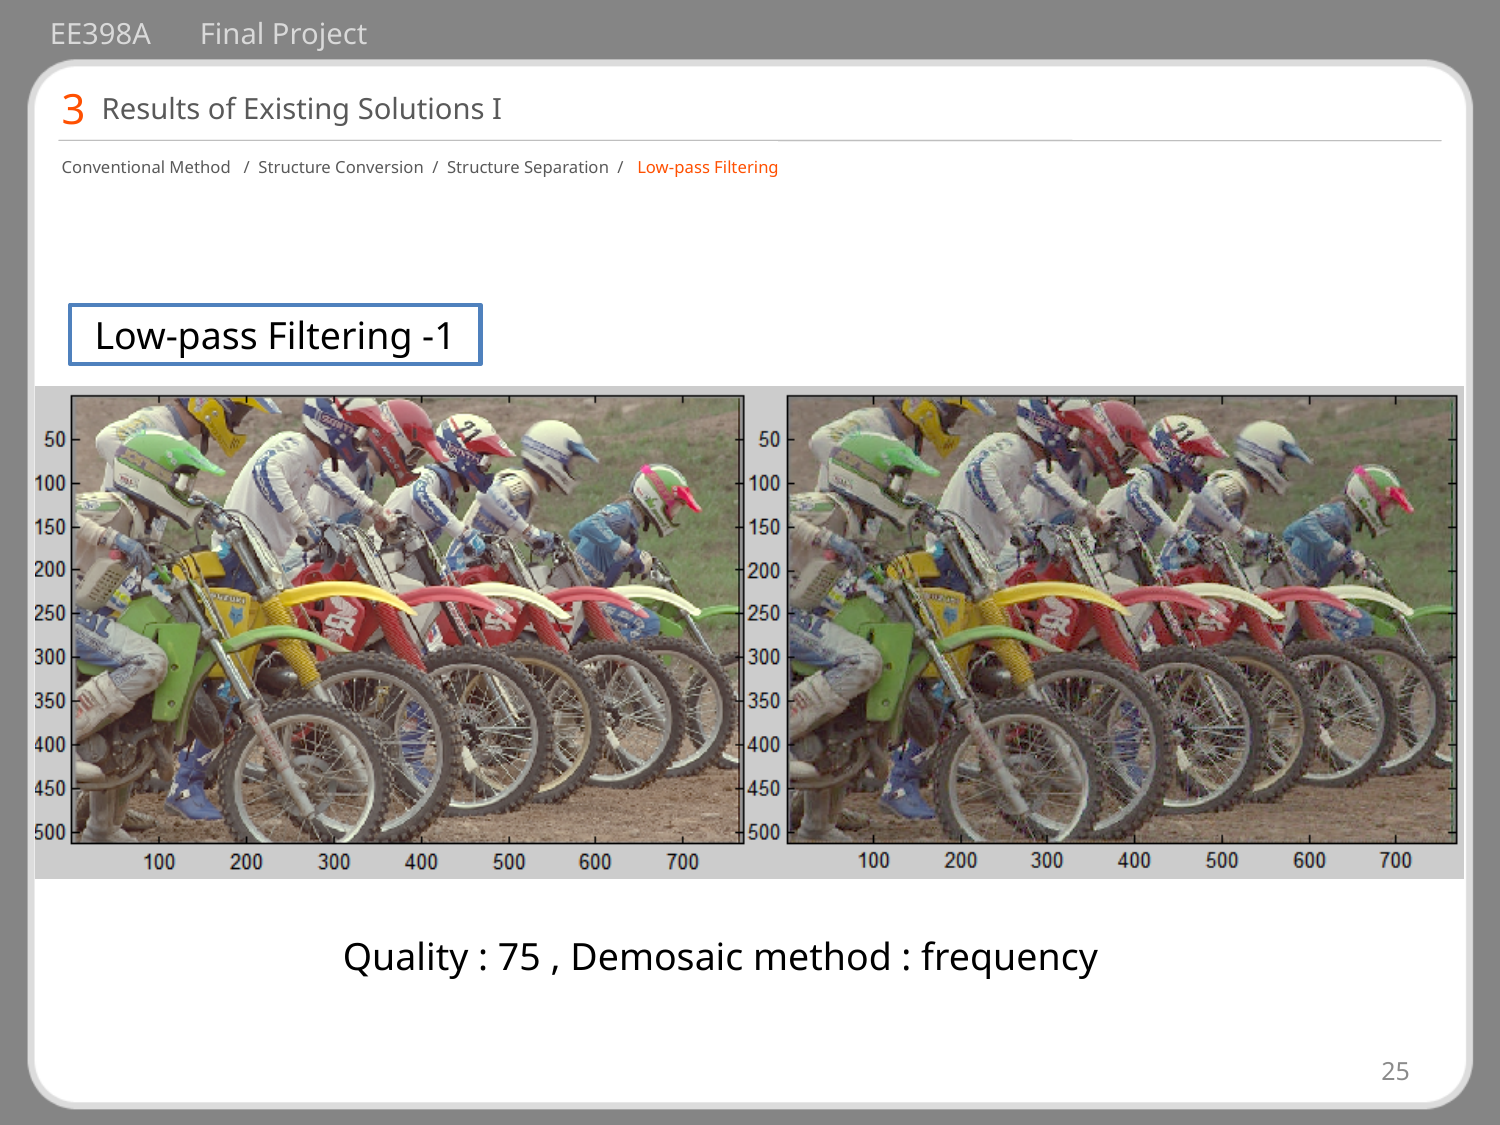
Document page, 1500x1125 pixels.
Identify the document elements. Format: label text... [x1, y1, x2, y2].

text_box Low-pass Filtering -1 [68, 303, 483, 366]
text_box Conventional Method / Structure Conversion / Structure Separation / Low-pass Filtering [46, 149, 973, 185]
text_box Results of Existing Solutions I [86, 83, 518, 133]
text_box EE398A Final Project [35, 8, 739, 58]
picture [0, 0, 1500, 1125]
slide_number 25 [1074, 1042, 1425, 1103]
text_box 3 [46, 75, 101, 140]
text_box Quality : 75 , Demosaic method : frequency [328, 925, 1289, 986]
